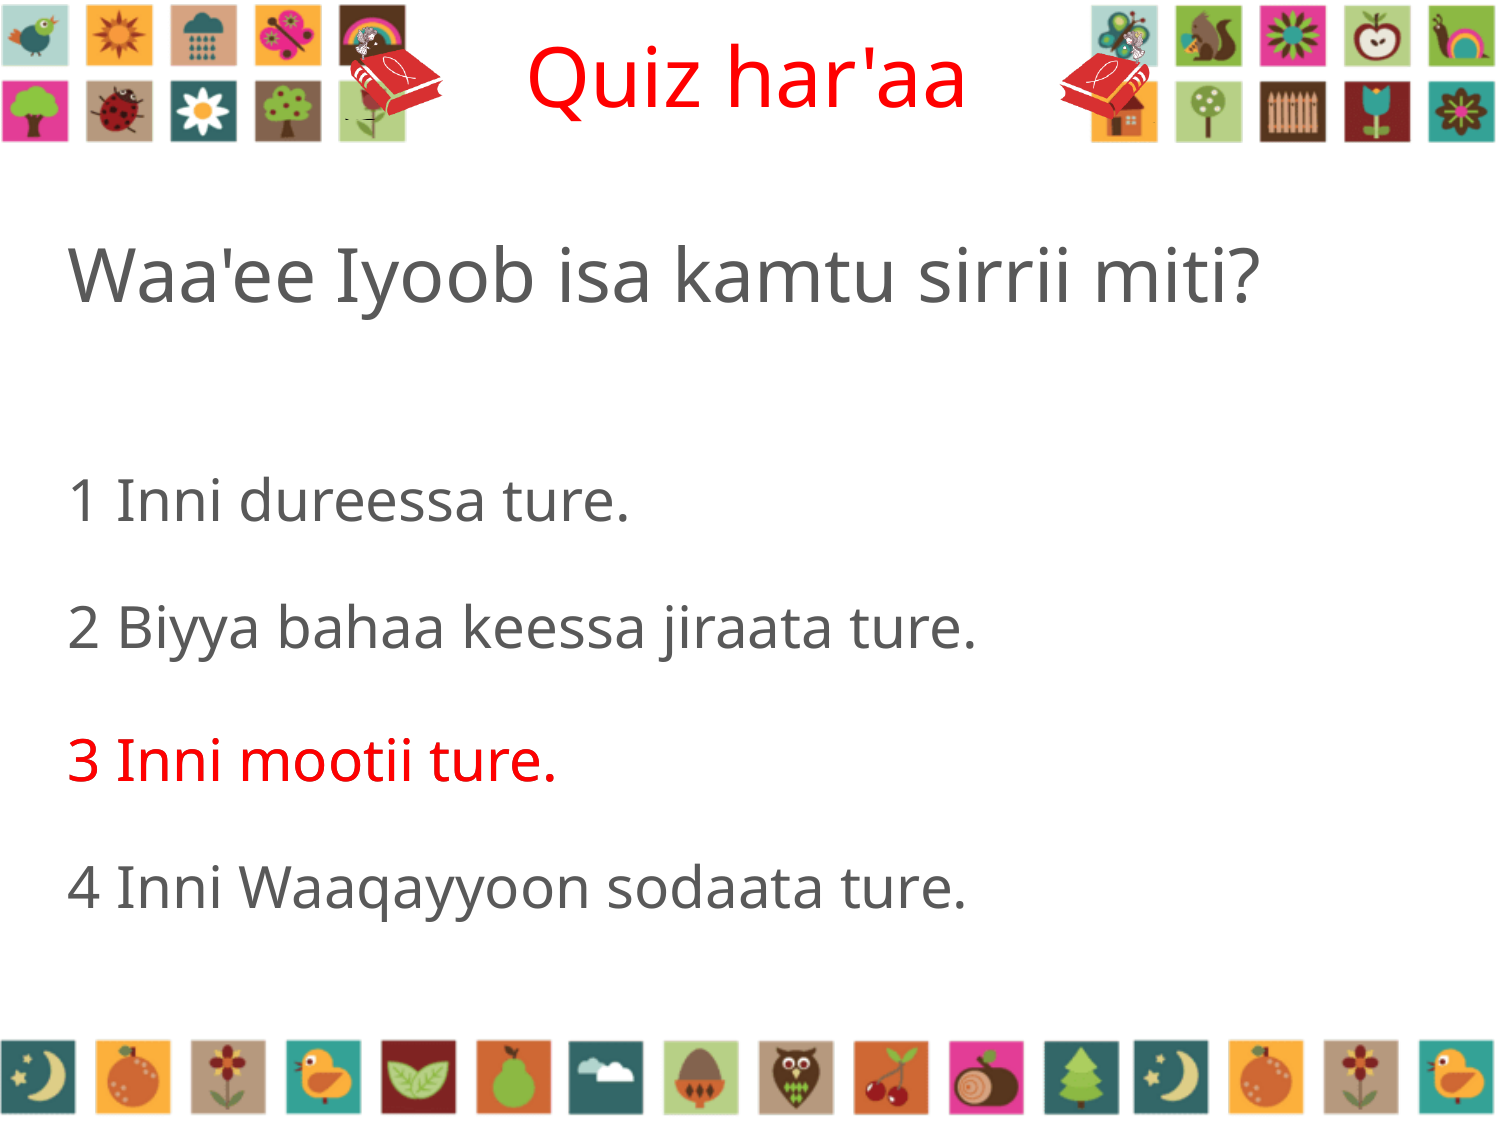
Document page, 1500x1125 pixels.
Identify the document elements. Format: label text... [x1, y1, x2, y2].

picture [1028, 3, 1500, 150]
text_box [0, 1028, 1500, 1118]
text_box 3 Inni mootii ture. [53, 716, 1483, 801]
text_box 1 Inni dureessa ture. [53, 456, 1436, 541]
text_box 4 Inni Waaqayyoon sodaata ture. [53, 842, 1483, 928]
text_box 2 Biyya bahaa keessa jiraata ture. [53, 582, 1436, 668]
picture [0, 3, 475, 150]
text_box Waa'ee Iyoob isa kamtu sirrii miti? [53, 219, 1436, 325]
text_box Quiz har'aa [425, 16, 1076, 131]
